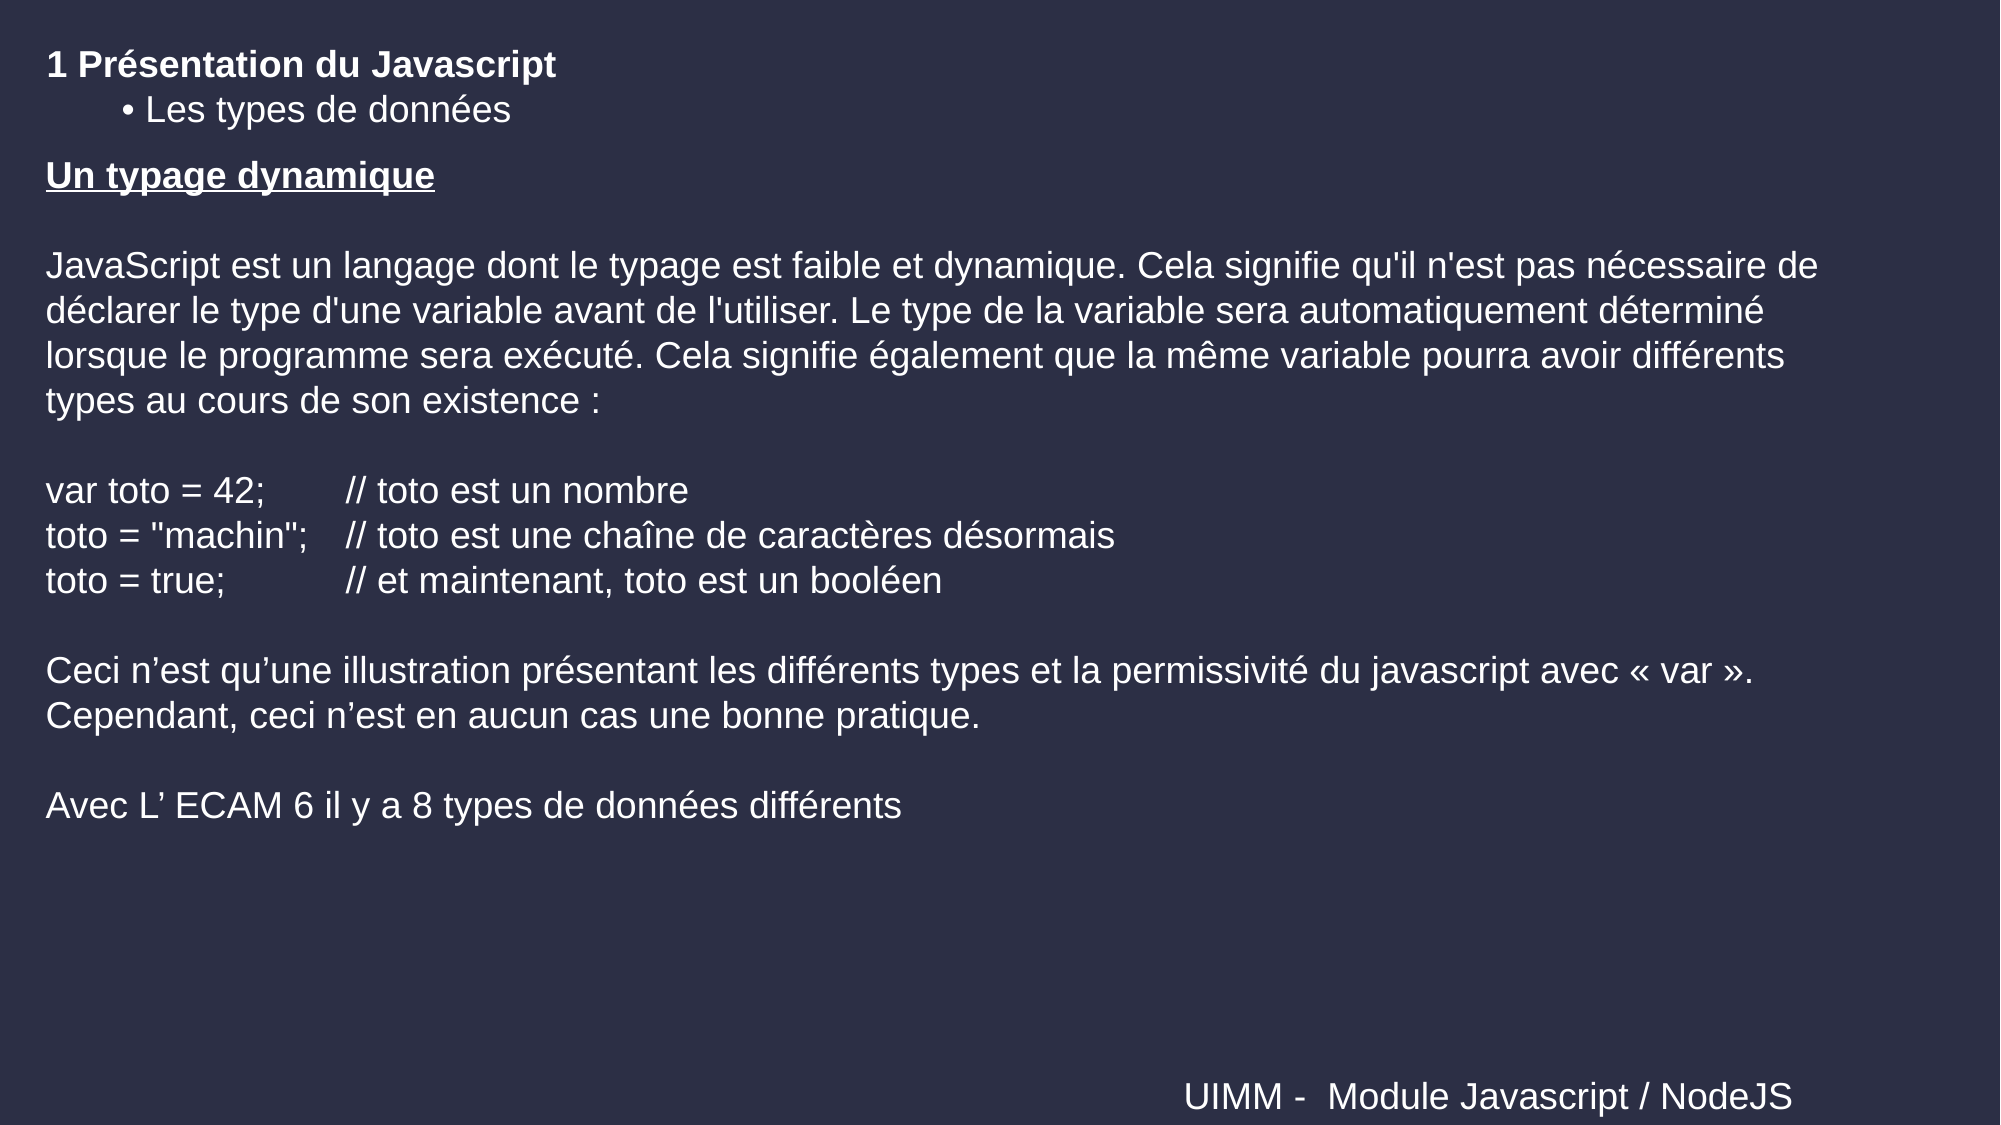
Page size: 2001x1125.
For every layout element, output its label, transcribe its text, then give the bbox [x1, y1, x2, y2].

text_box 1 Présentation du Javascript • Les types de données [31, 32, 1032, 137]
text_box UIMM - Module Javascript / NodeJS [948, 1064, 2000, 1125]
text_box Un typage dynamique JavaScript est un langage dont le typage est faible et dynamique. Cela signifie qu'il n'est pas nécessaire de déclarer le type d'une variable avant de l'utiliser. Le type de la variable sera automatiquement déterminé lorsque le programme sera exécuté. Cela signifie également que la même variable pourra avoir différents types au cours de son existence : var toto = 42; // toto est un nombre toto = "machin"; // toto est une chaîne de caractères désormais toto = true; // et maintenant, toto est un booléen Ceci n’est qu’une illustration présentant les différents types et la permissivité du javascript avec « var ». Cependant, ceci n’est en aucun cas une bonne pratique. Avec L’ ECAM 6 il y a 8 types de données différents [45, 150, 1867, 871]
